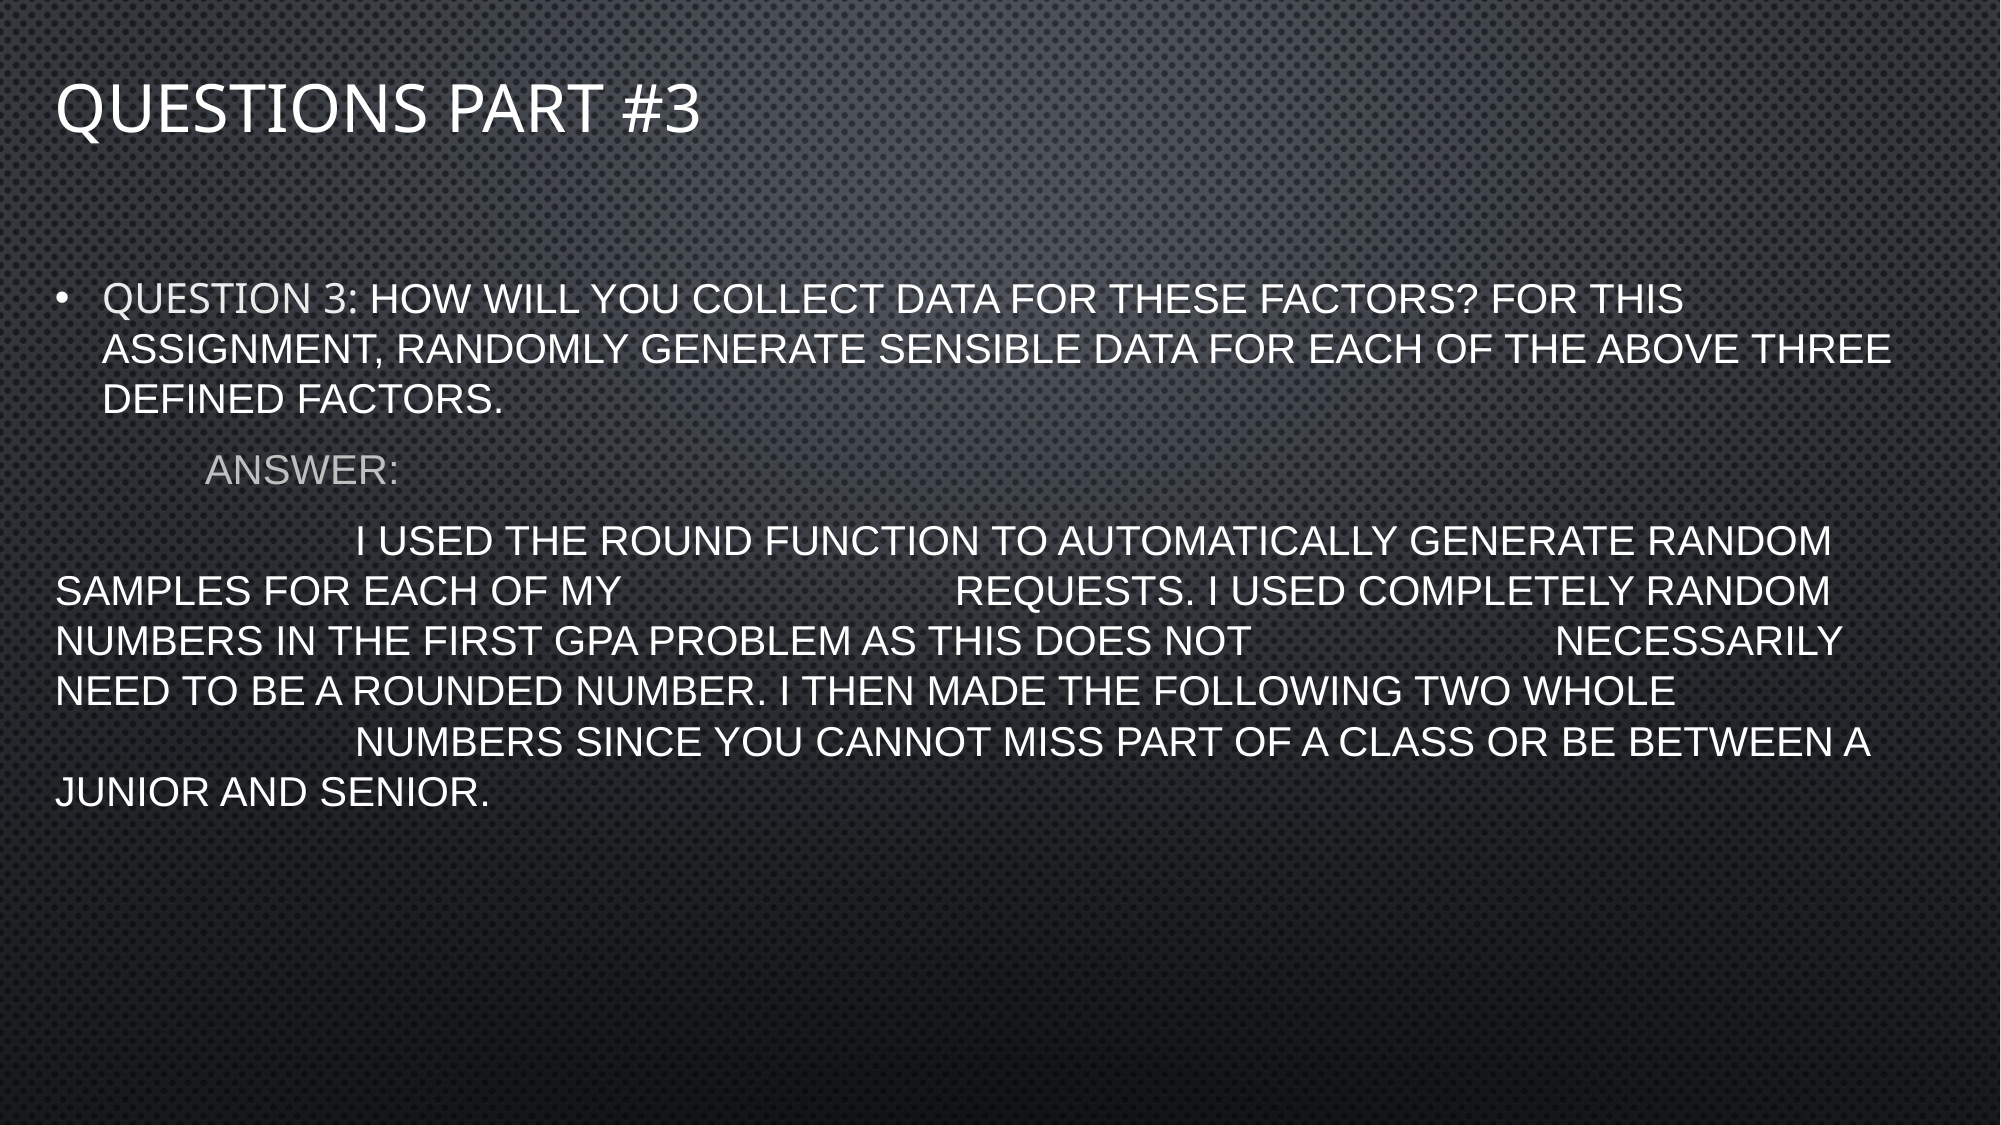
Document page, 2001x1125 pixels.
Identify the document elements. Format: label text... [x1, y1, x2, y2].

list Question 3: How will you collect data for these factors? For this assignment, randomly generate sensible data for each of the above three defined factors. Answer: I used the round function to automatically generate random samples for each of my requests. I used completely random numbers in the first GPA problem as this does not necessarily need to be a rounded number. I then made the following two whole numbers since you cannot miss part of a class or be between a Junior and Senior. [39, 223, 1960, 1076]
title Questions Part #3 [39, 20, 1960, 191]
